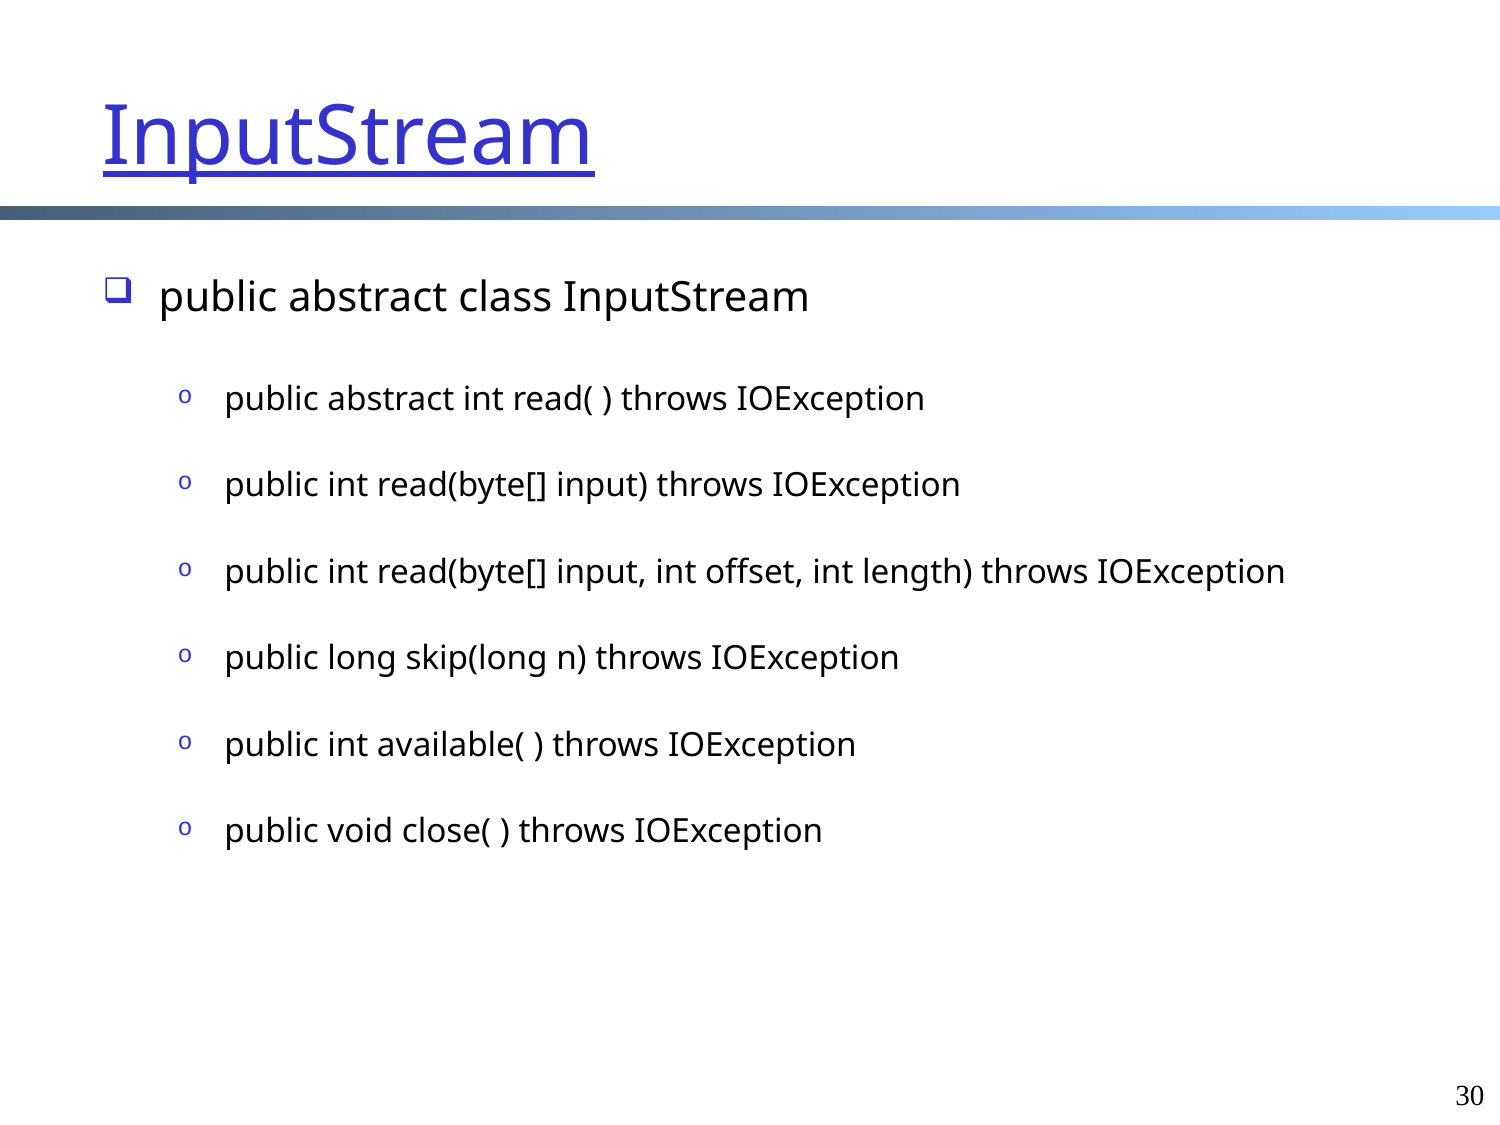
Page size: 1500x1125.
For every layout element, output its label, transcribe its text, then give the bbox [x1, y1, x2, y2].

slide_number 30 [1424, 1068, 1500, 1125]
list public abstract class InputStream public abstract int read( ) throws IOException public int read(byte[] input) throws IOException public int read(byte[] input, int offset, int length) throws IOException public long skip(long n) throws IOException public int available( ) throws IOException public void close( ) throws IOException [87, 262, 1363, 1025]
title InputStream [87, 37, 1363, 225]
